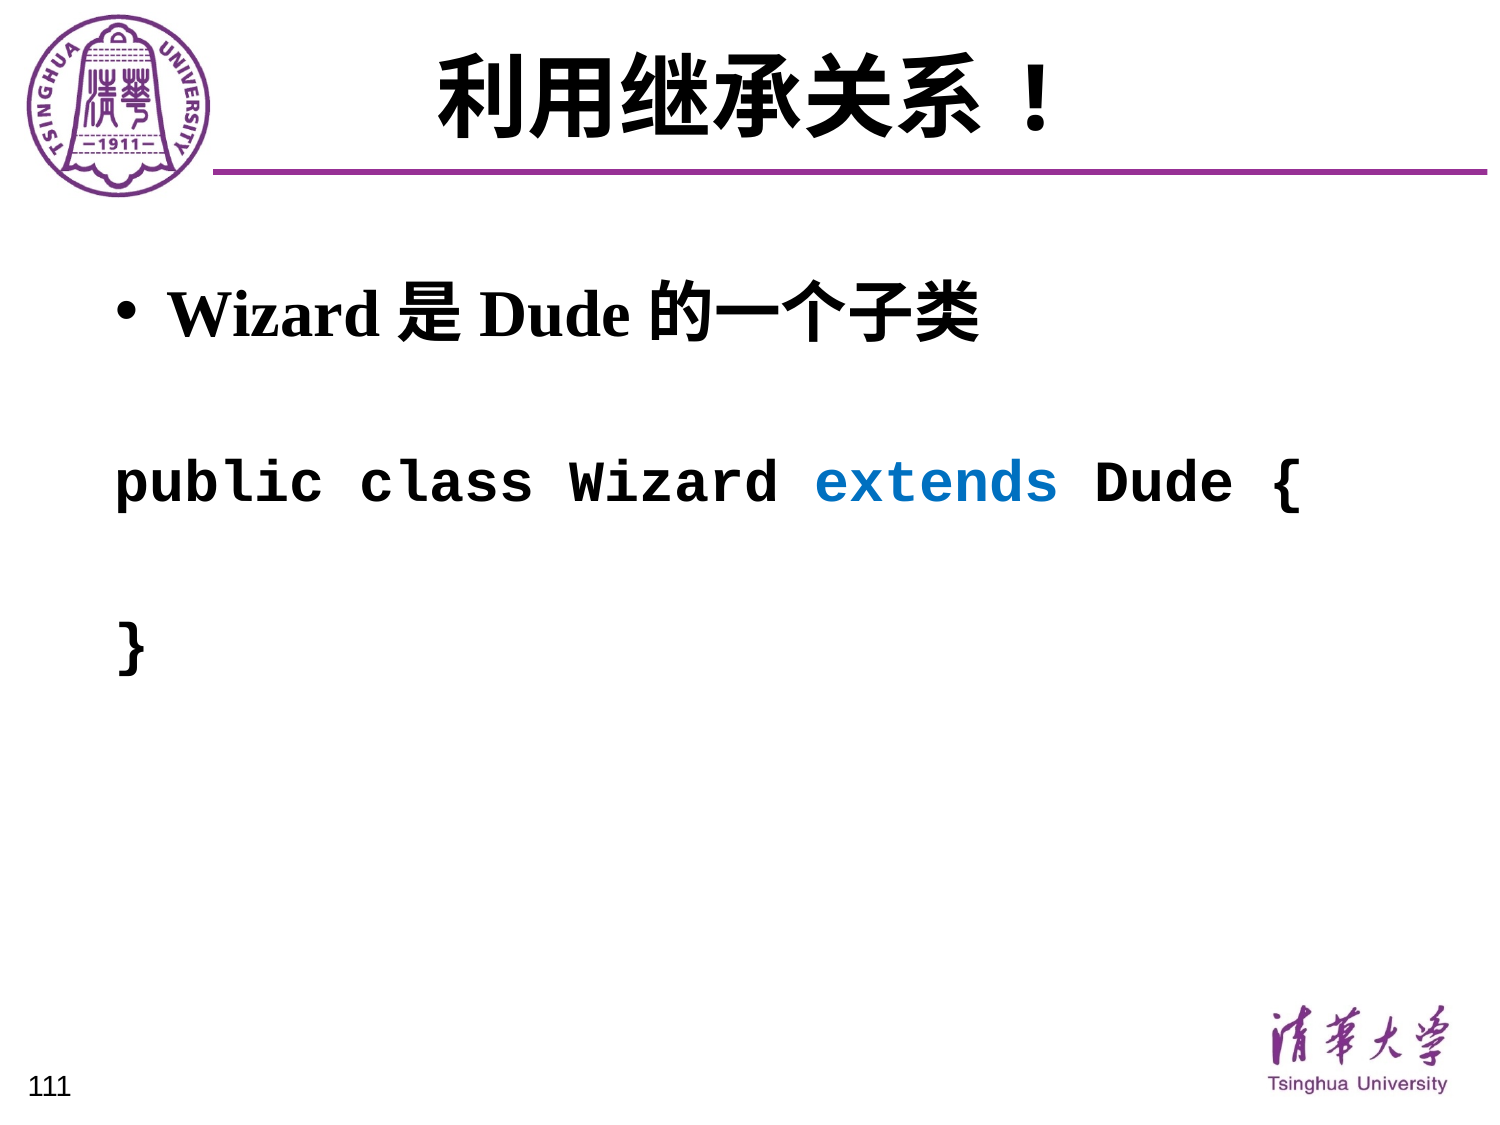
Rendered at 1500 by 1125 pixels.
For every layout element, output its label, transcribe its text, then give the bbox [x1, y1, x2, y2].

picture [1262, 999, 1454, 1101]
footer 111 [12, 1059, 176, 1125]
title 利用继承关系! [24, 37, 1476, 151]
picture [24, 151, 213, 200]
text_box Wizard是Dude的一个子类 public class Wizard extends Dude { } [99, 262, 1413, 684]
picture [24, 12, 213, 37]
